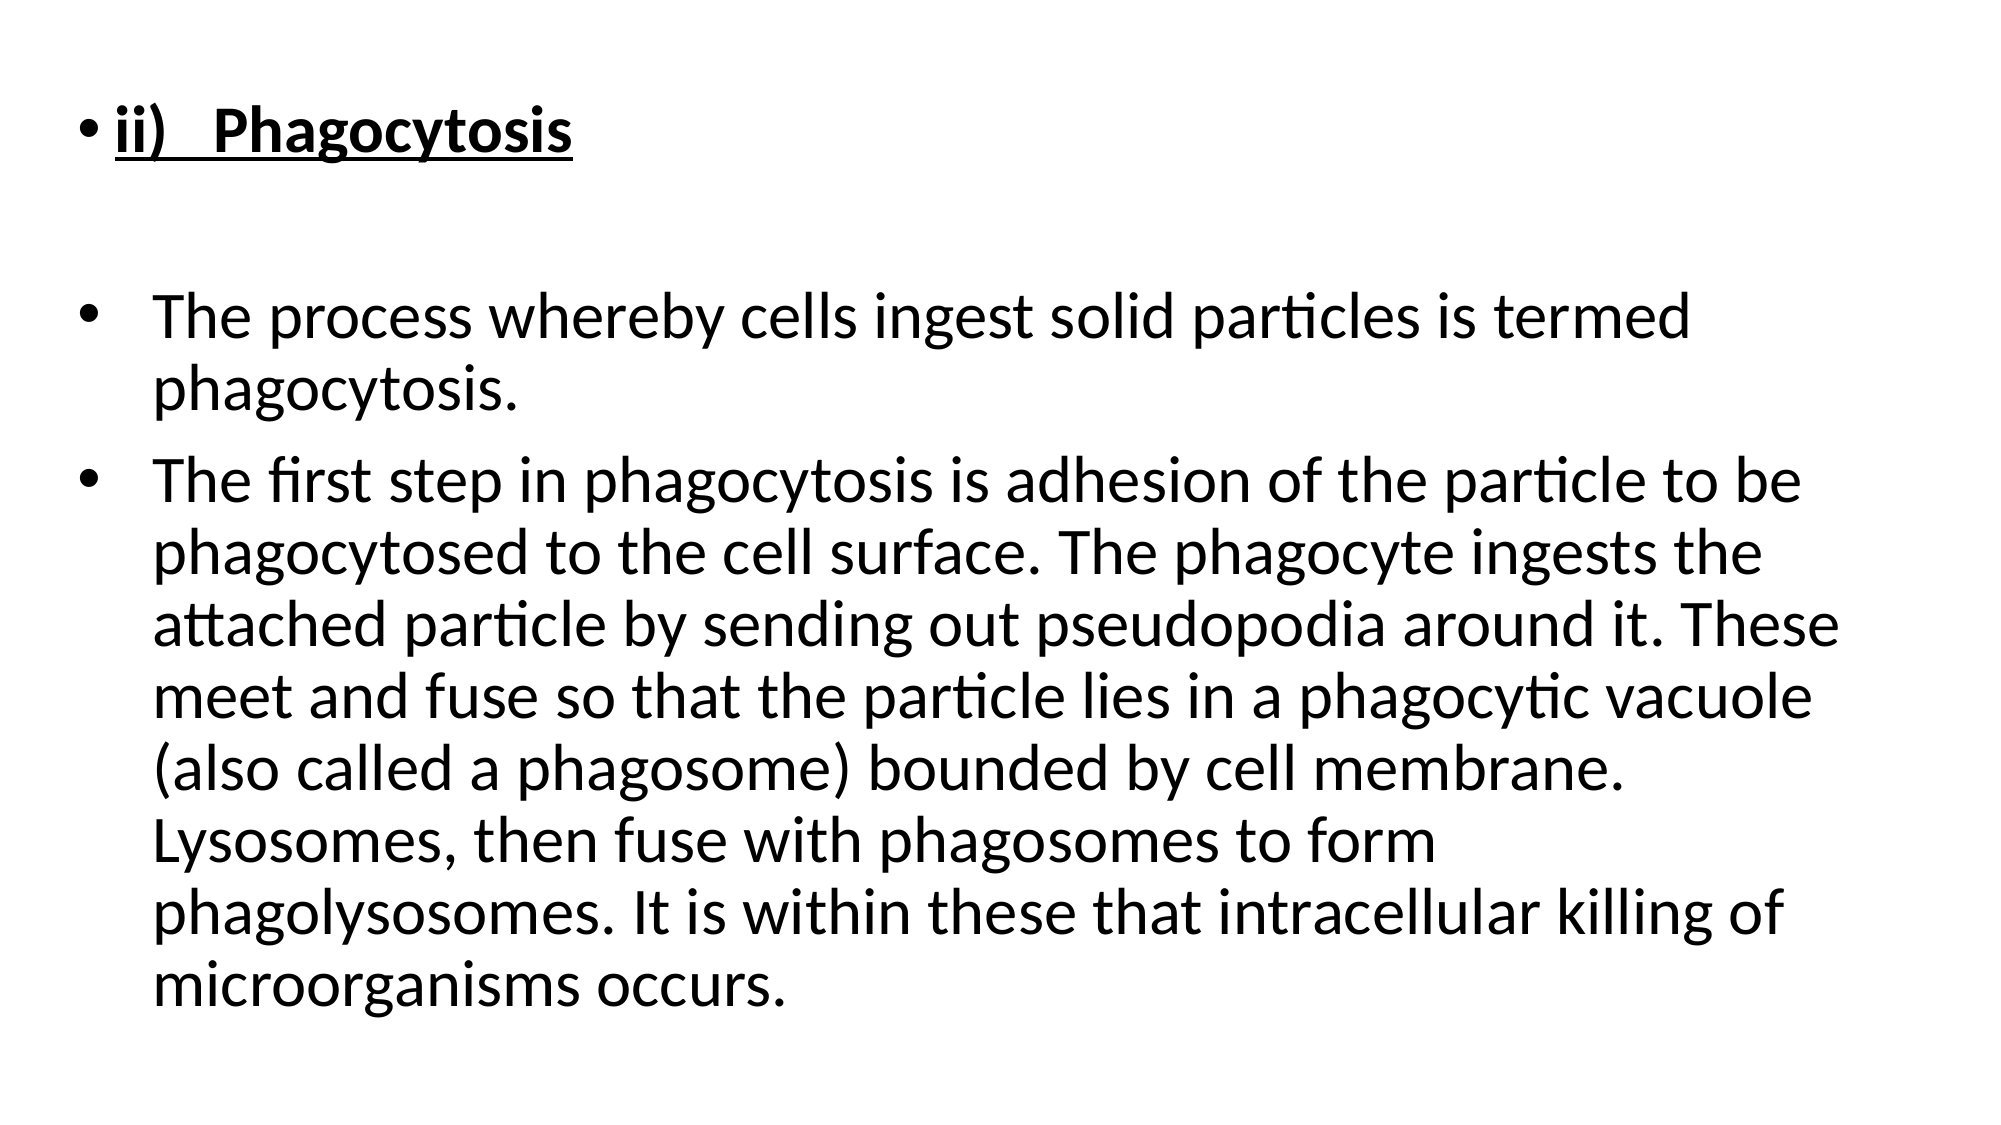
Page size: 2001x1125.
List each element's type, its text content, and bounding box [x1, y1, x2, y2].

list ii) Phagocytosis The process whereby cells ingest solid particles is termed phagocytosis. The first step in phagocytosis is adhesion of the particle to be phagocytosed to the cell surface. The phagocyte ingests the attached particle by sending out pseudopodia around it. These meet and fuse so that the particle lies in a phagocytic vacuole (also called a phagosome) bounded by cell membrane. Lysosomes, then fuse with phagosomes to form phagolysosomes. It is within these that intracellular killing of microorganisms occurs. [62, 87, 1900, 851]
